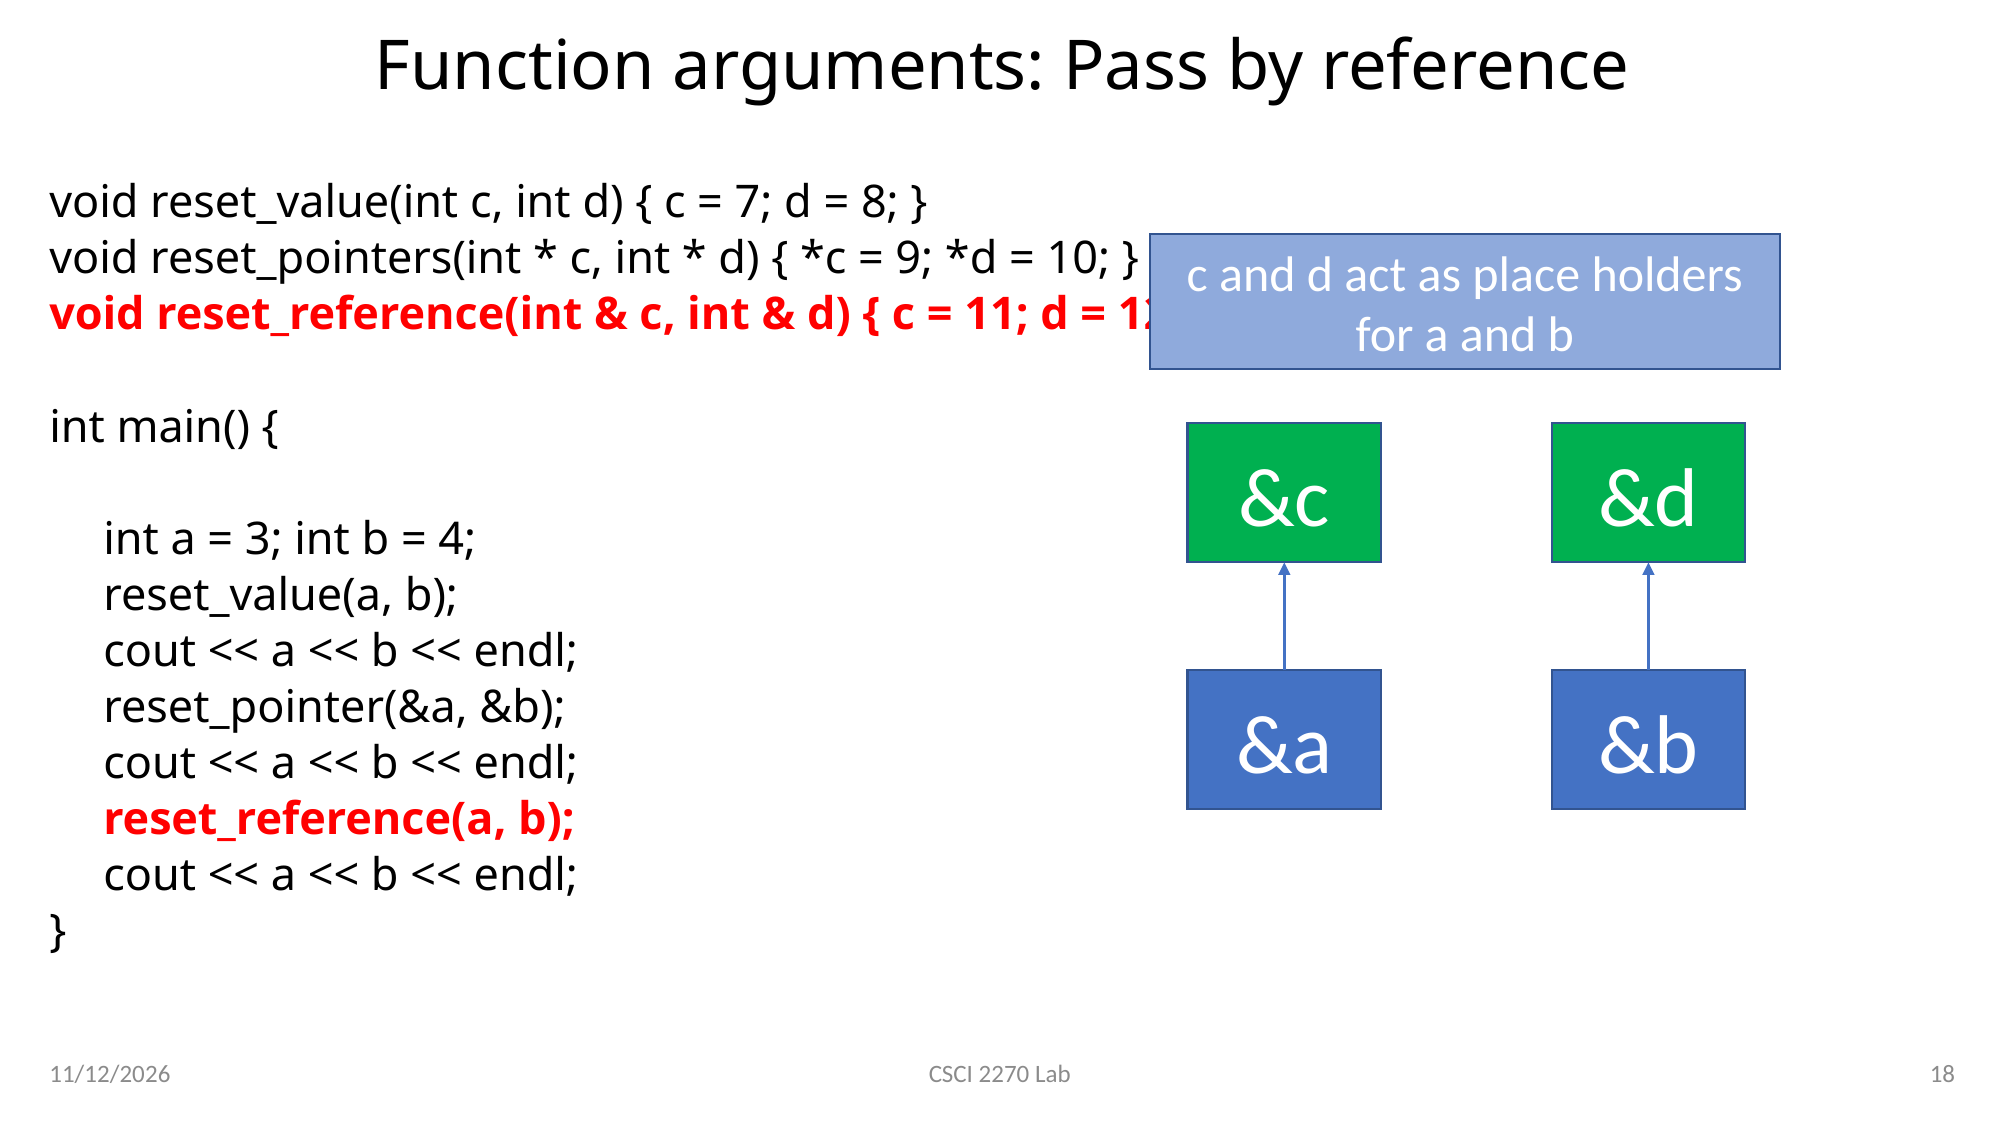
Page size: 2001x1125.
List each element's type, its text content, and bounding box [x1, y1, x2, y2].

text_box &a [1186, 669, 1382, 810]
slide_number 18 [1520, 1042, 1971, 1103]
list void reset_value(int c, int d) { c = 7; d = 8; } void reset_pointers(int * c, int * d) { *c = 9; *d = 10; } void reset_reference(int & c, int & d) { c = 11; d = 12; } int main() { int a = 3; int b = 4; reset_value(a, b); cout << a << b << endl; reset_pointer(&a, &b); cout << a << b << endl; reset_reference(a, b); cout << a << b << endl; } [34, 139, 1971, 1014]
text_box &c [1186, 422, 1382, 563]
text_box &d [1551, 422, 1746, 563]
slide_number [34, 1042, 485, 1103]
title Function arguments: Pass by reference [34, 22, 1971, 112]
footer CSCI 2270 Lab [662, 1042, 1338, 1103]
text_box c and d act as place holders for a and b [1149, 233, 1781, 370]
text_box &b [1551, 669, 1746, 810]
